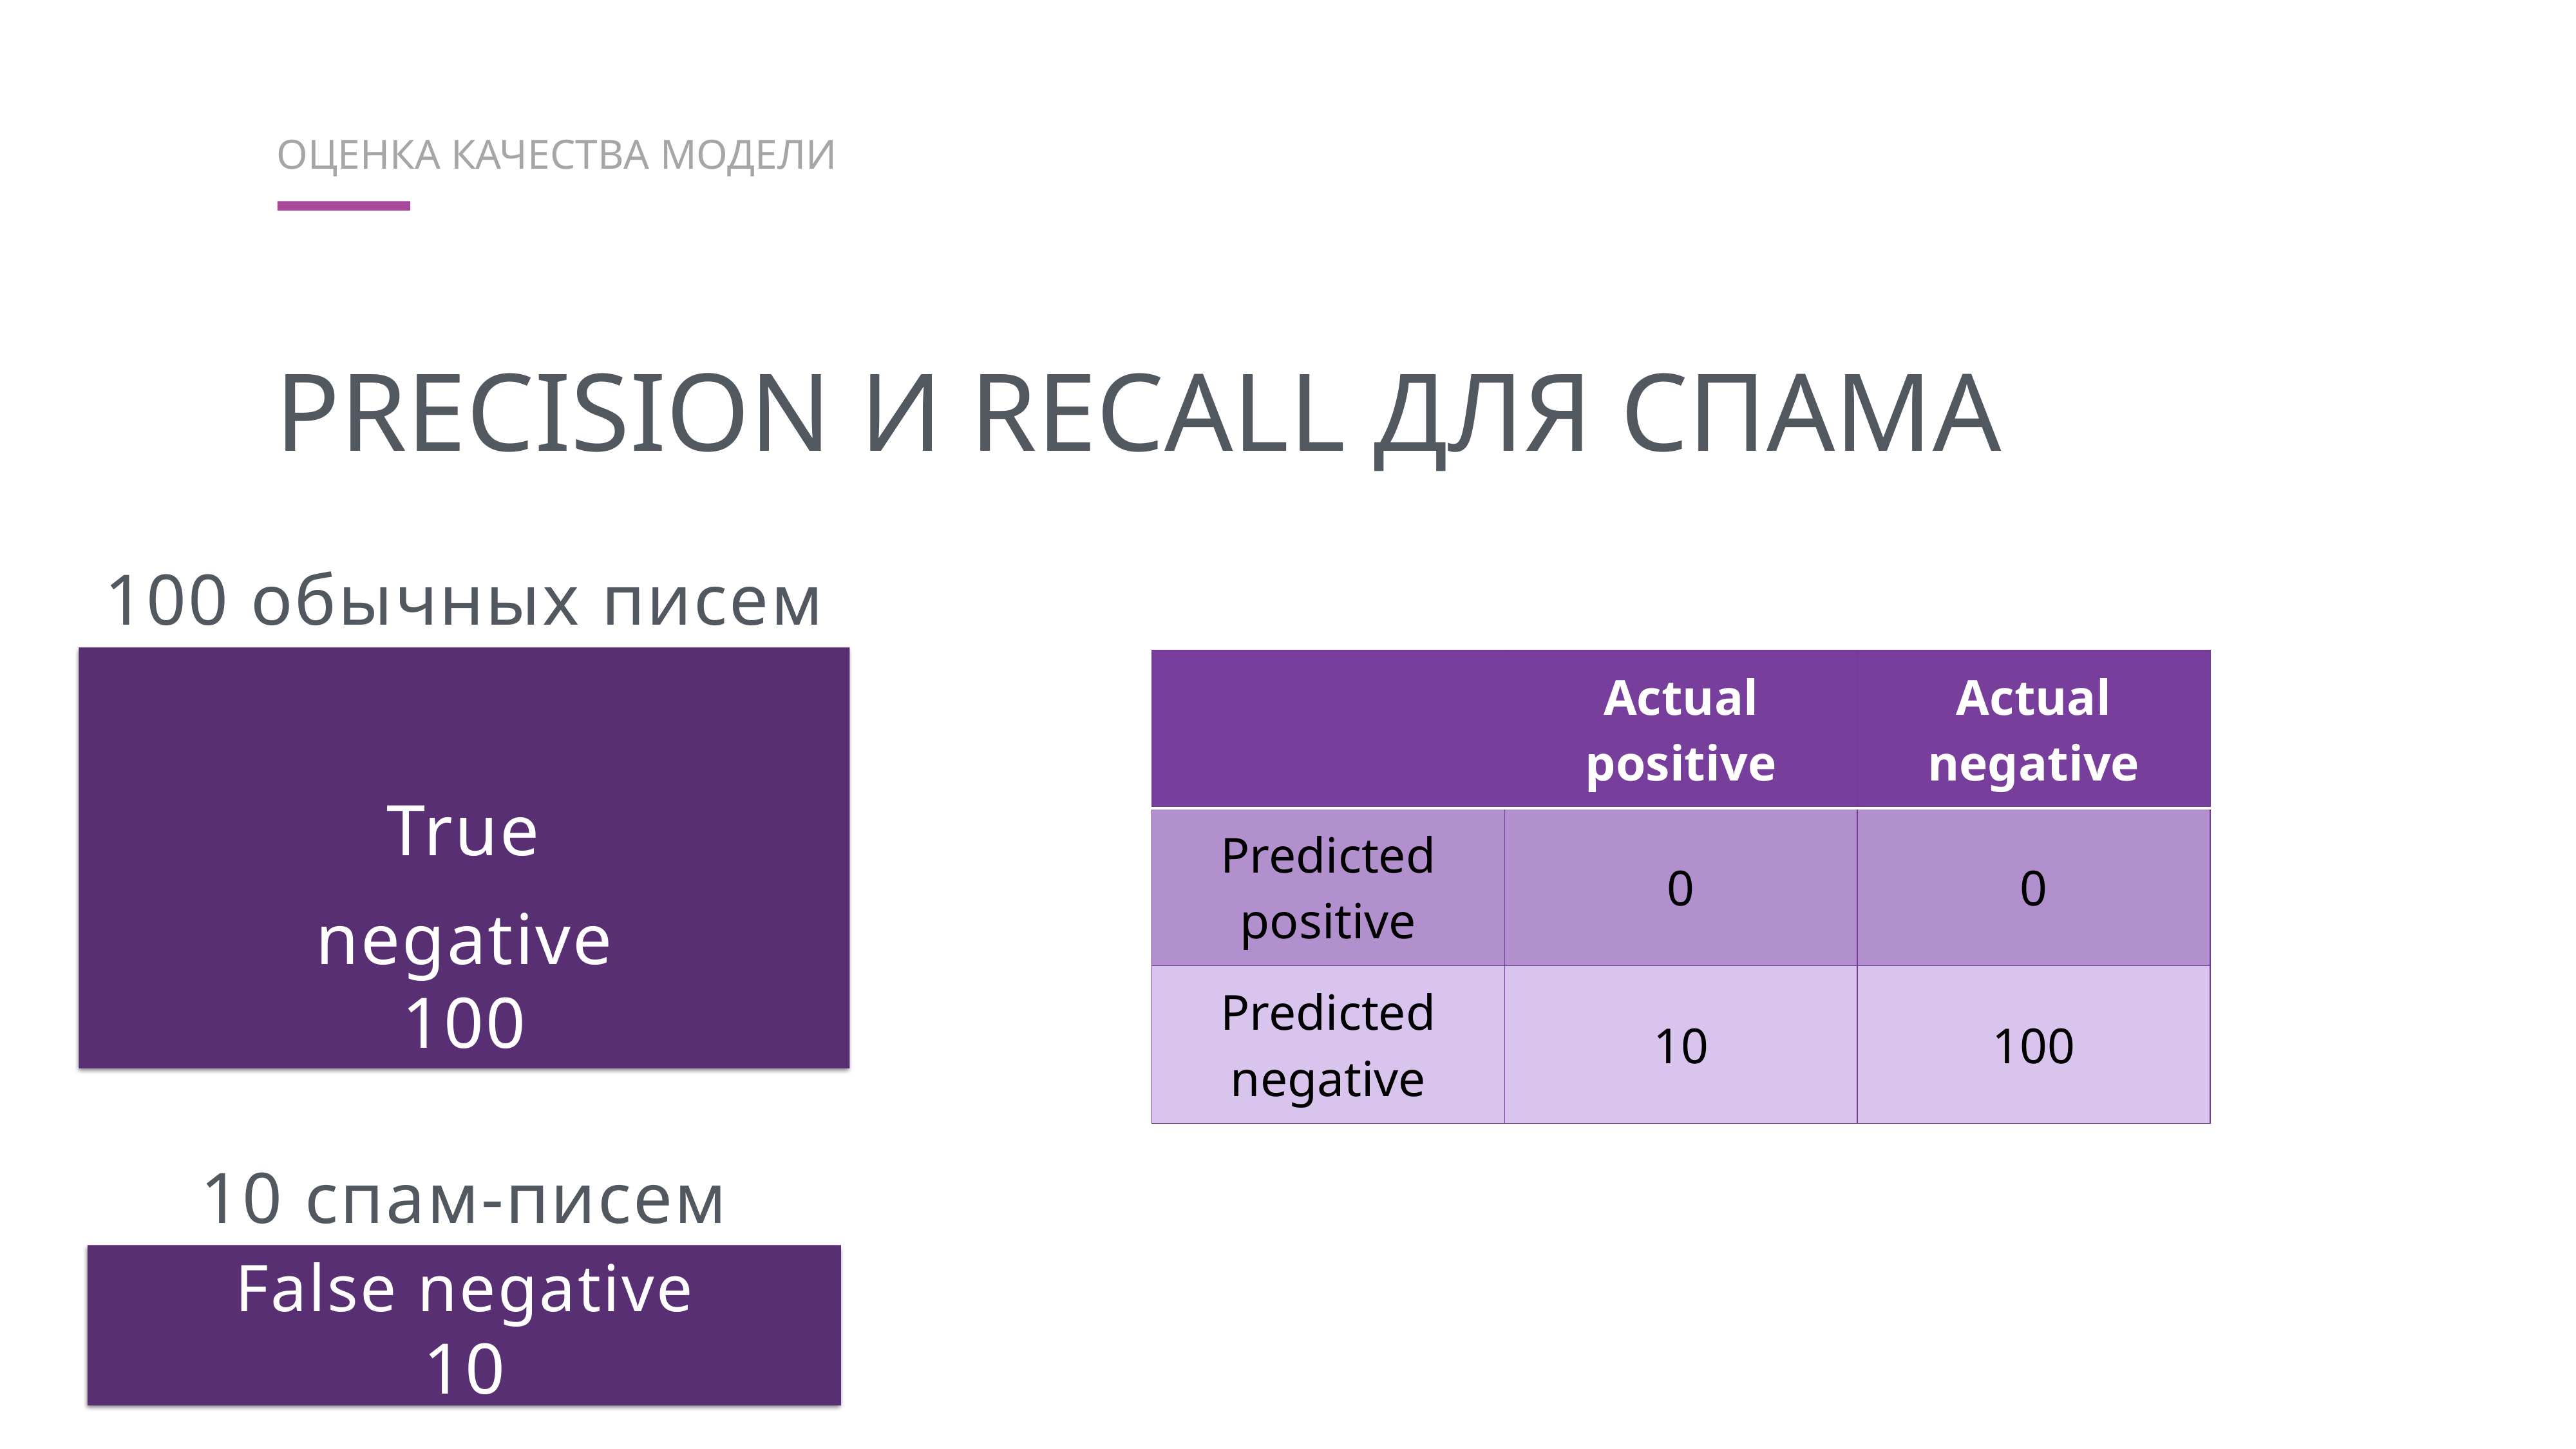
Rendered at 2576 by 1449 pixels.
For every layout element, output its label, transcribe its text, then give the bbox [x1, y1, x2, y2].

text_box [79, 647, 850, 1068]
text_box Precision и Recall для спама [270, 299, 2316, 478]
table_cell 100 [1858, 966, 2210, 1123]
table_header Actual positive [1505, 651, 1857, 807]
text_box 10 спам-писем [79, 1123, 850, 1243]
text_box 100 обычных писем [79, 524, 850, 645]
table_cell Predicted positive [1152, 810, 1504, 965]
table_cell Predicted negative [1152, 966, 1504, 1123]
text_box True negative 100 [229, 755, 700, 1068]
text_box [700, 1245, 841, 1406]
table_cell 10 [1505, 966, 1857, 1123]
table_cell 0 [1505, 810, 1857, 965]
table_header [1152, 651, 1504, 807]
text_box False negative 10 [229, 1242, 700, 1414]
text_box оценка качества модели [271, 108, 2318, 182]
table_header Actual negative [1858, 651, 2210, 807]
text_box [87, 1245, 229, 1406]
table_cell 0 [1858, 810, 2210, 965]
